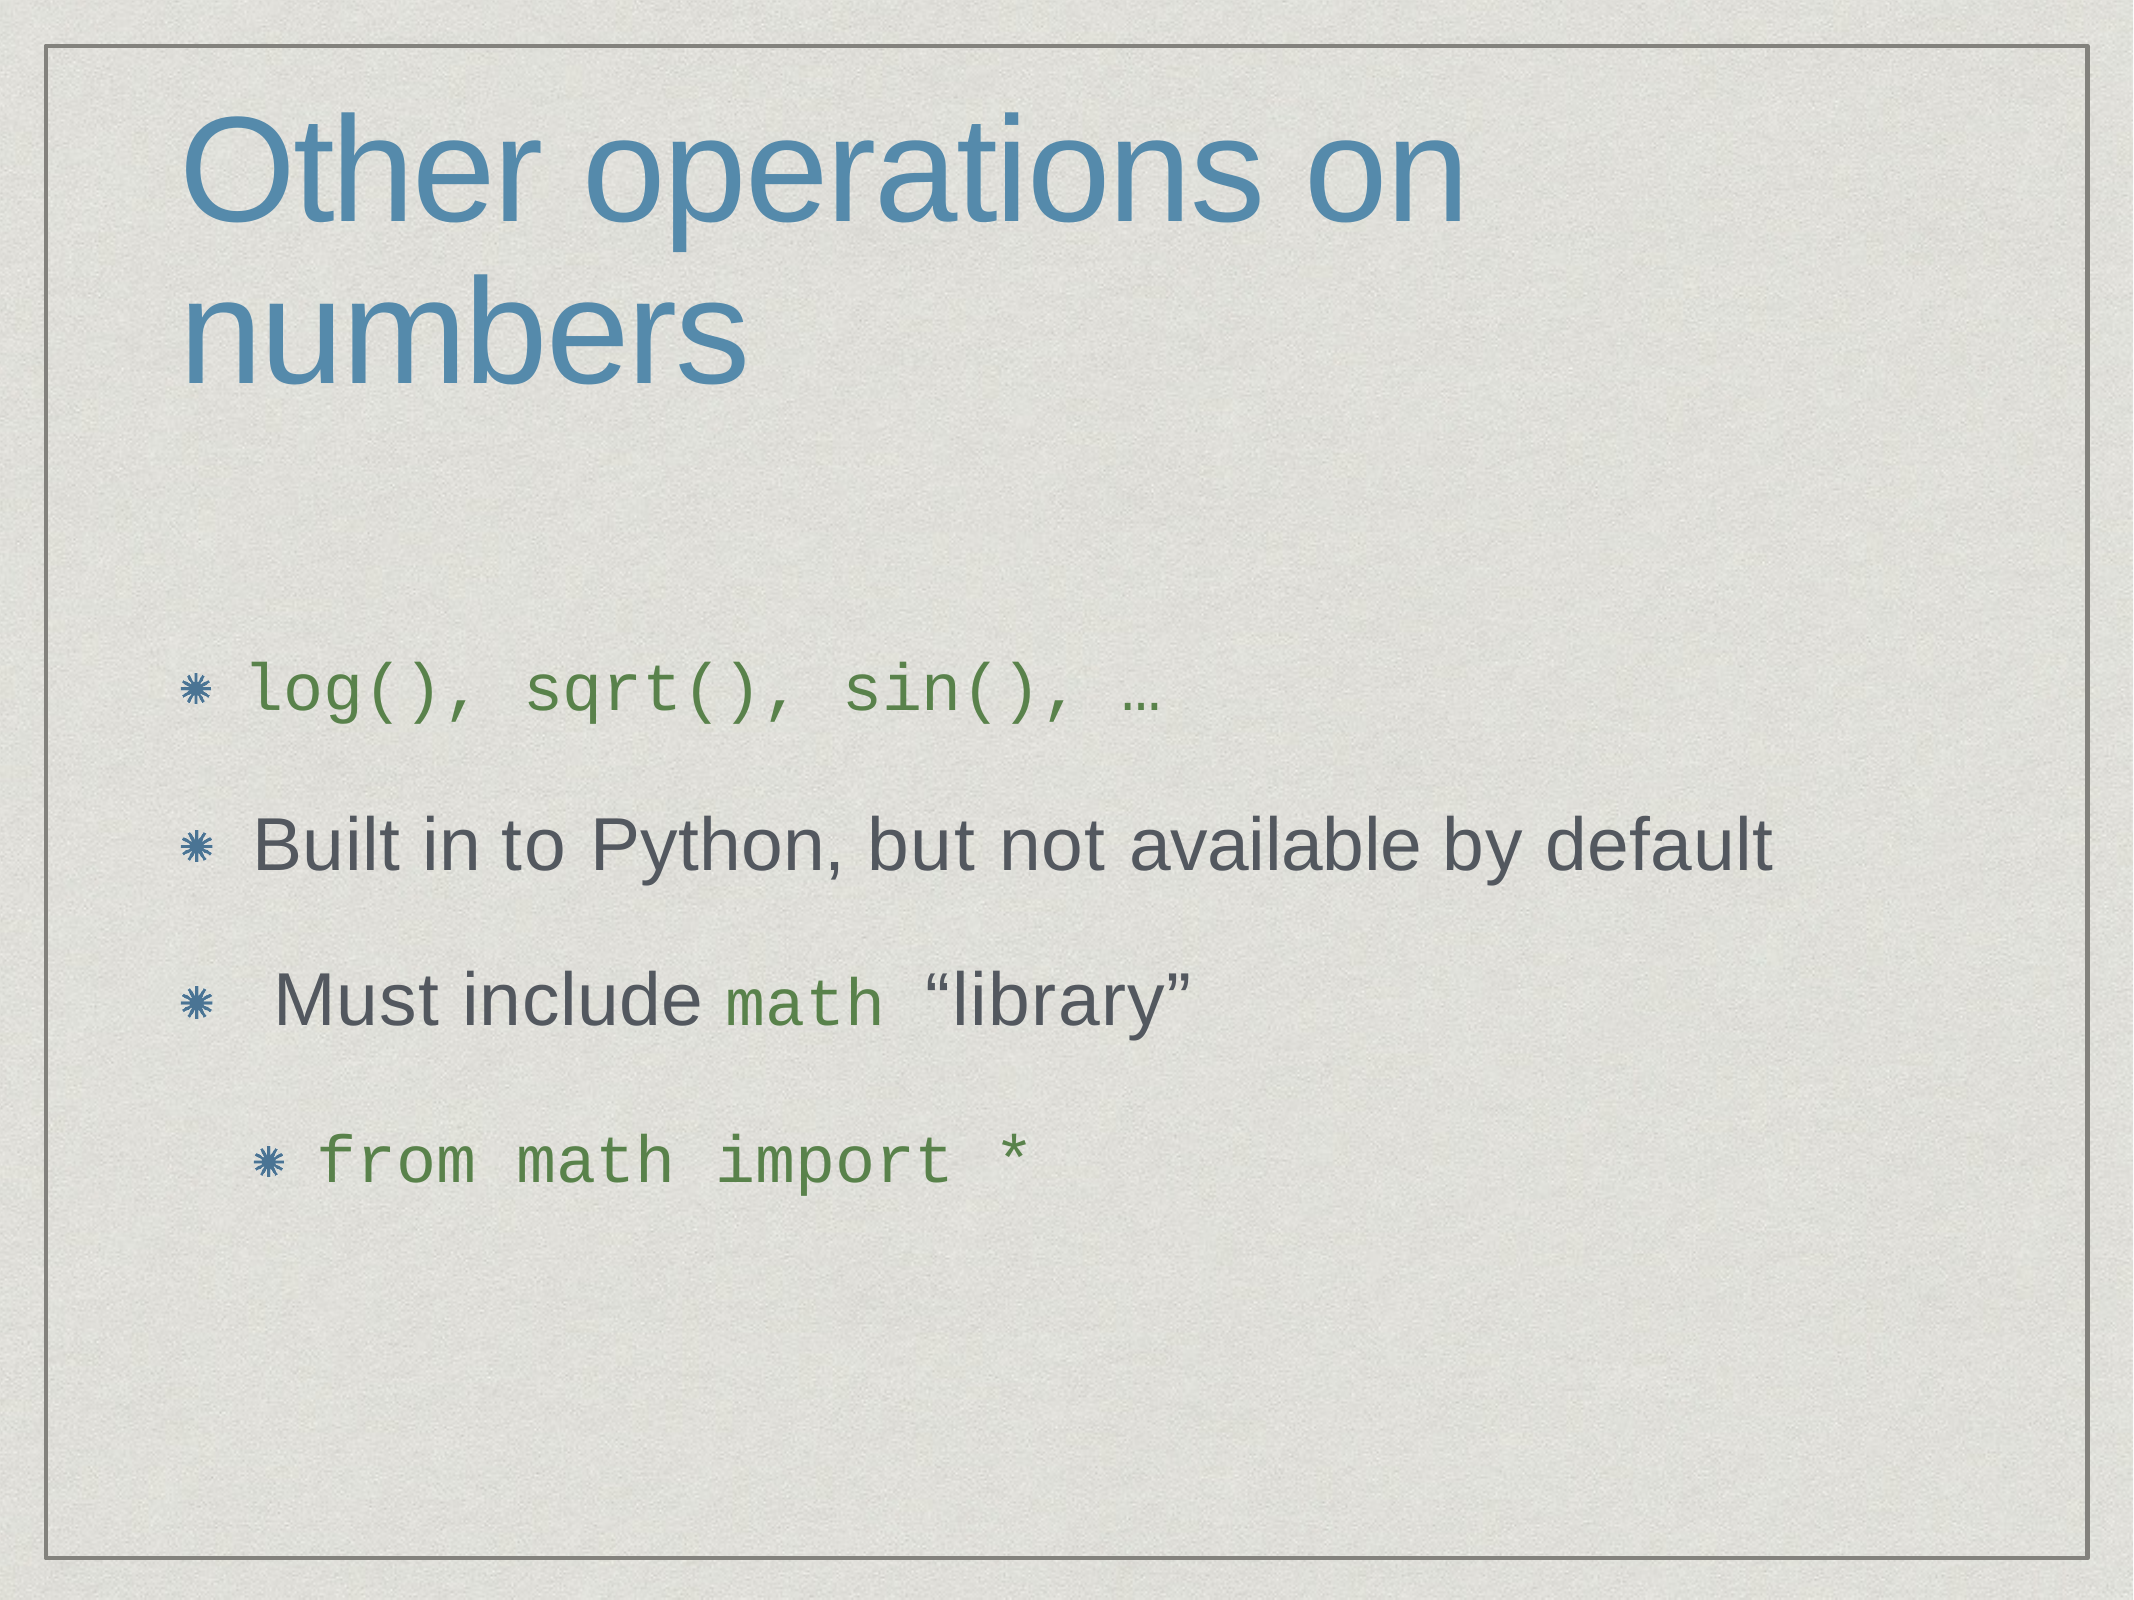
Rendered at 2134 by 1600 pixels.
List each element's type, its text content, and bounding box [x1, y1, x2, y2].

text_box [180, 830, 213, 862]
text_box [180, 673, 211, 704]
text_box [180, 986, 213, 1019]
text_box log(), sqrt(), sin(), … Built in to Python, but not available by default Must include math “library” from math import * [241, 641, 1776, 1196]
title Other operations on numbers [177, 66, 1957, 414]
picture [0, 0, 2134, 1600]
